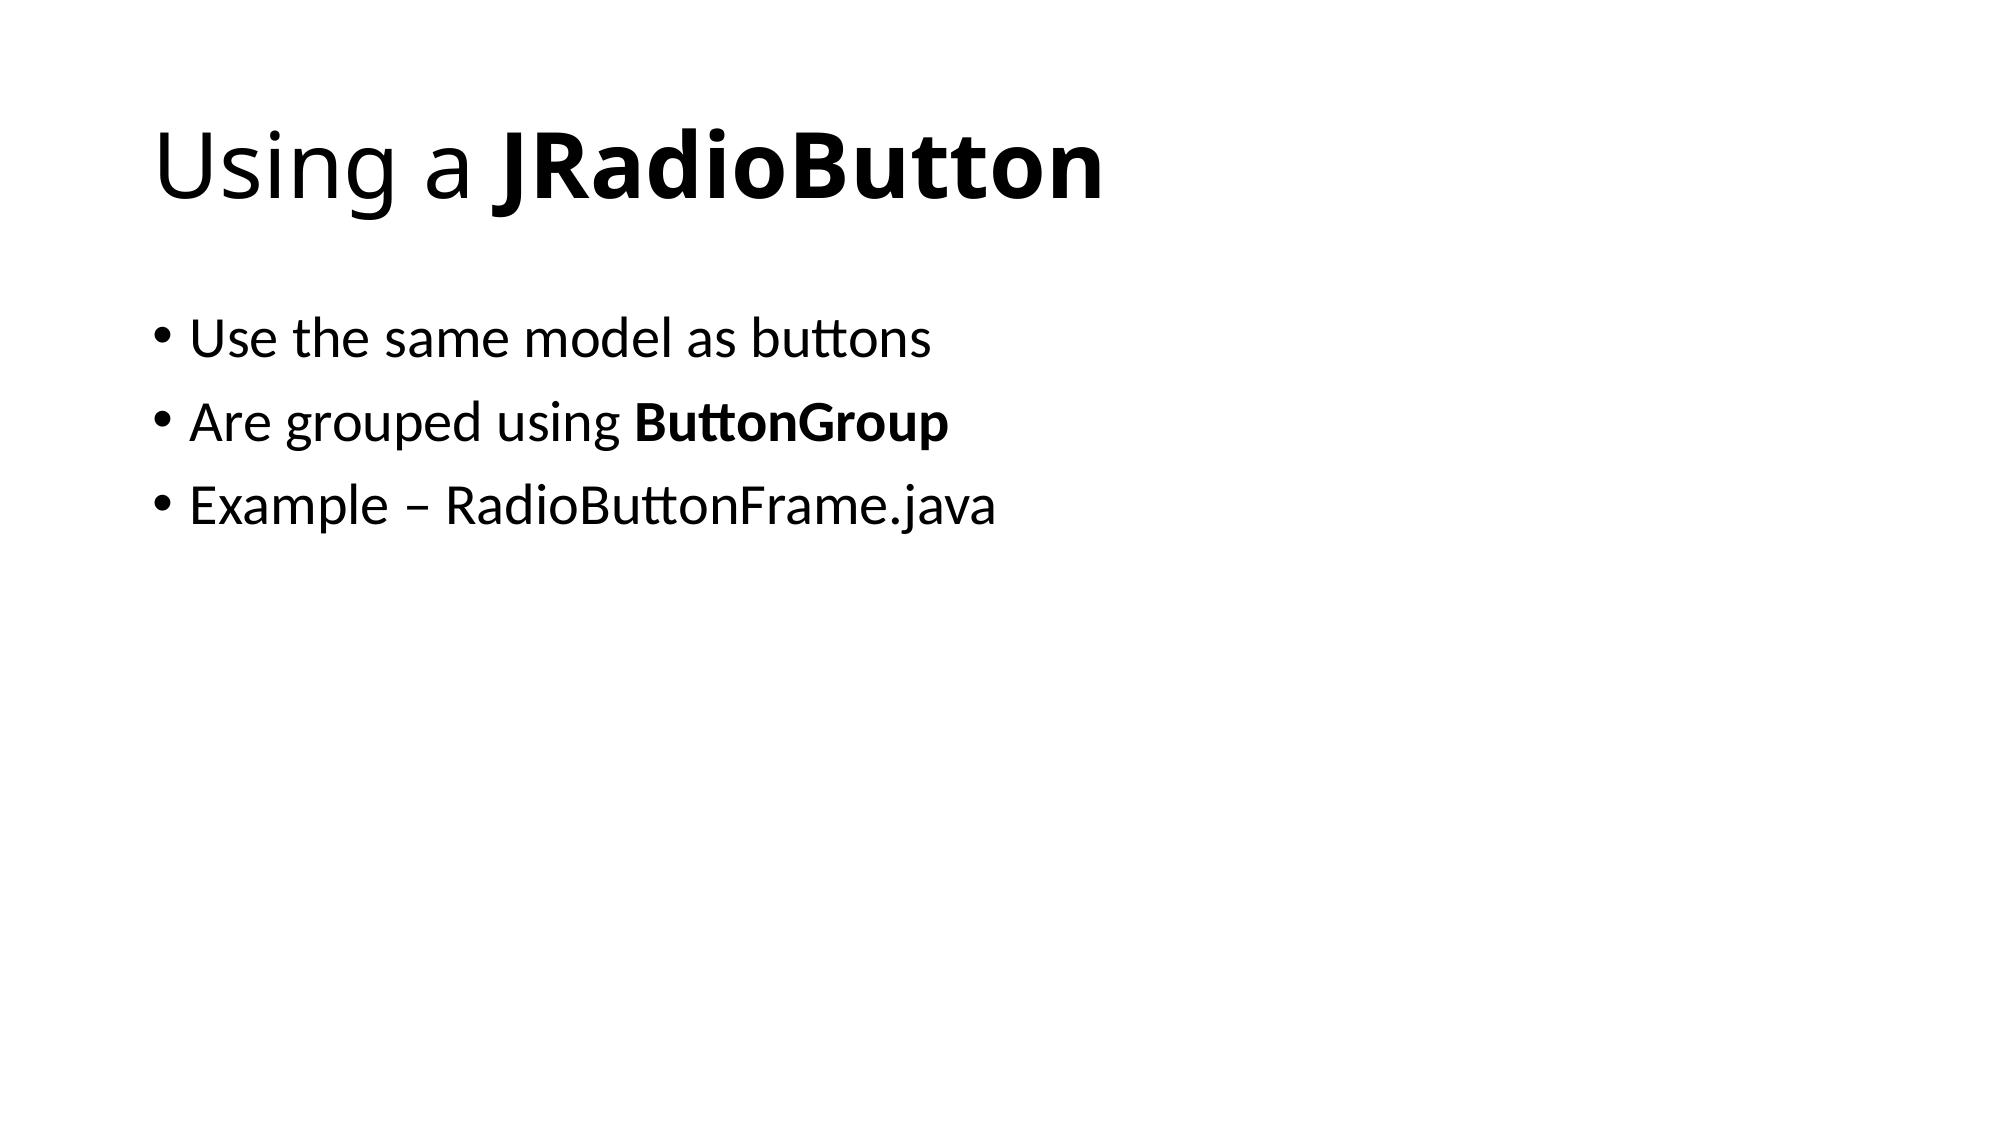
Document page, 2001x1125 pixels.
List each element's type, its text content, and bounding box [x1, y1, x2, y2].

list Use the same model as buttons Are grouped using ButtonGroup Example – RadioButtonFrame.java [137, 299, 1863, 1014]
title Using a JRadioButton [137, 59, 1863, 278]
